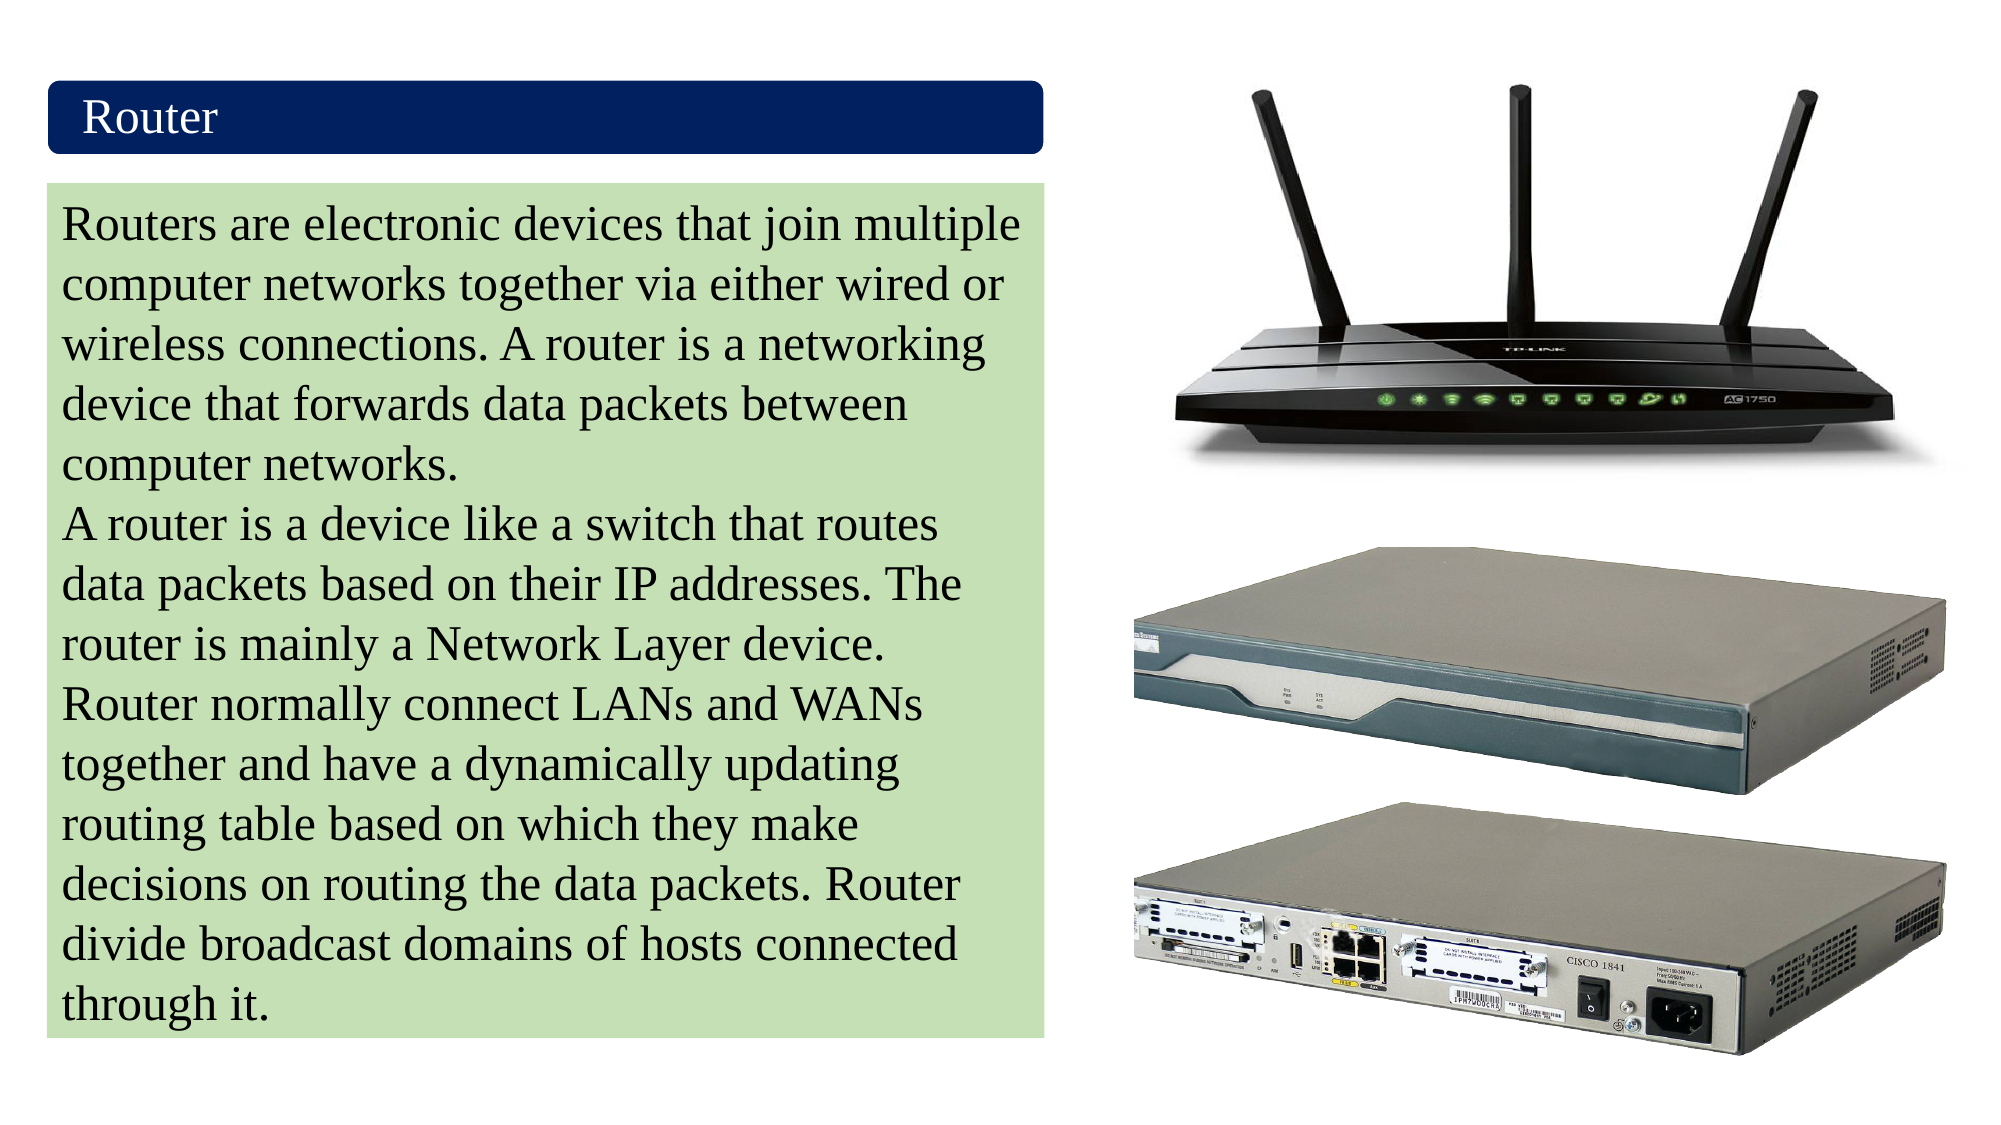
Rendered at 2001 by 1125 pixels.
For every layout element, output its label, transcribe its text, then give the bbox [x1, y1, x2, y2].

picture [1134, 547, 1962, 1065]
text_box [46, 79, 1045, 156]
text_box Routers are electronic devices that join multiple computer networks together via either wired or wireless connections. A router is a networking device that forwards data packets between computer networks. A router is a device like a switch that routes data packets based on their IP addresses. The router is mainly a Network Layer device. Router normally connect LANs and WANs together and have a dynamically updating routing table based on which they make decisions on routing the data packets. Router divide broadcast domains of hosts connected through it. [46, 183, 1045, 1038]
picture [1100, 19, 1977, 484]
